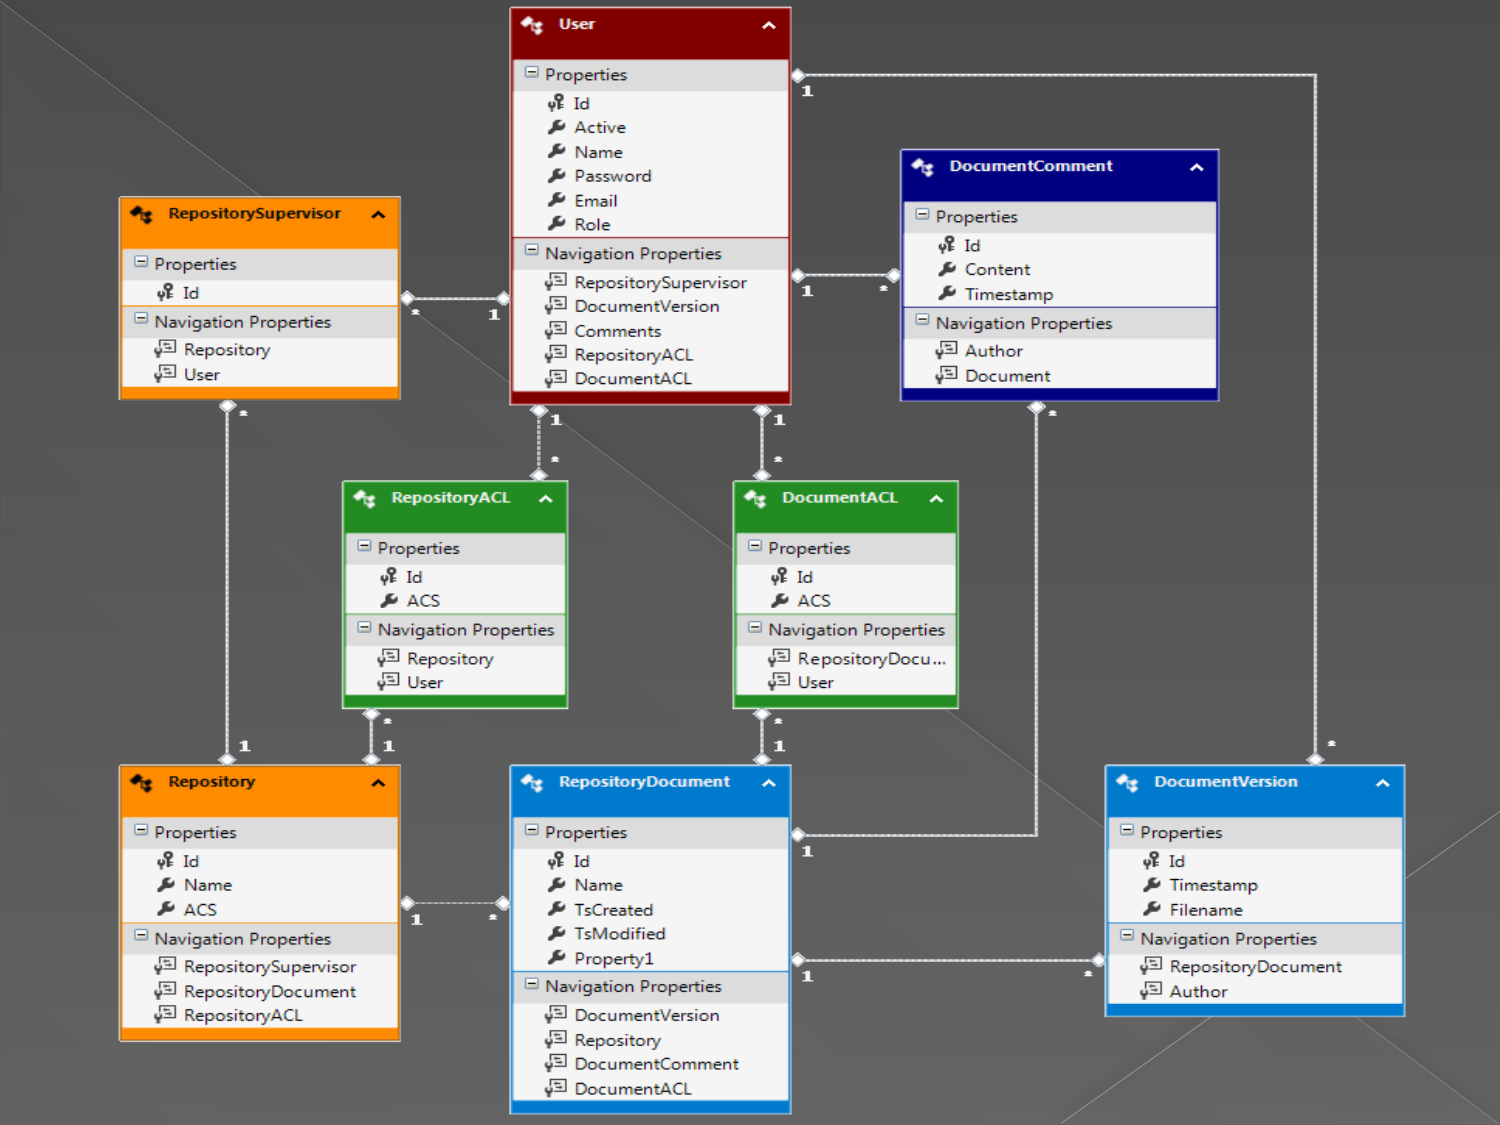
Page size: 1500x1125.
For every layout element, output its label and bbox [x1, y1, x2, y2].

list [105, 0, 1419, 1125]
